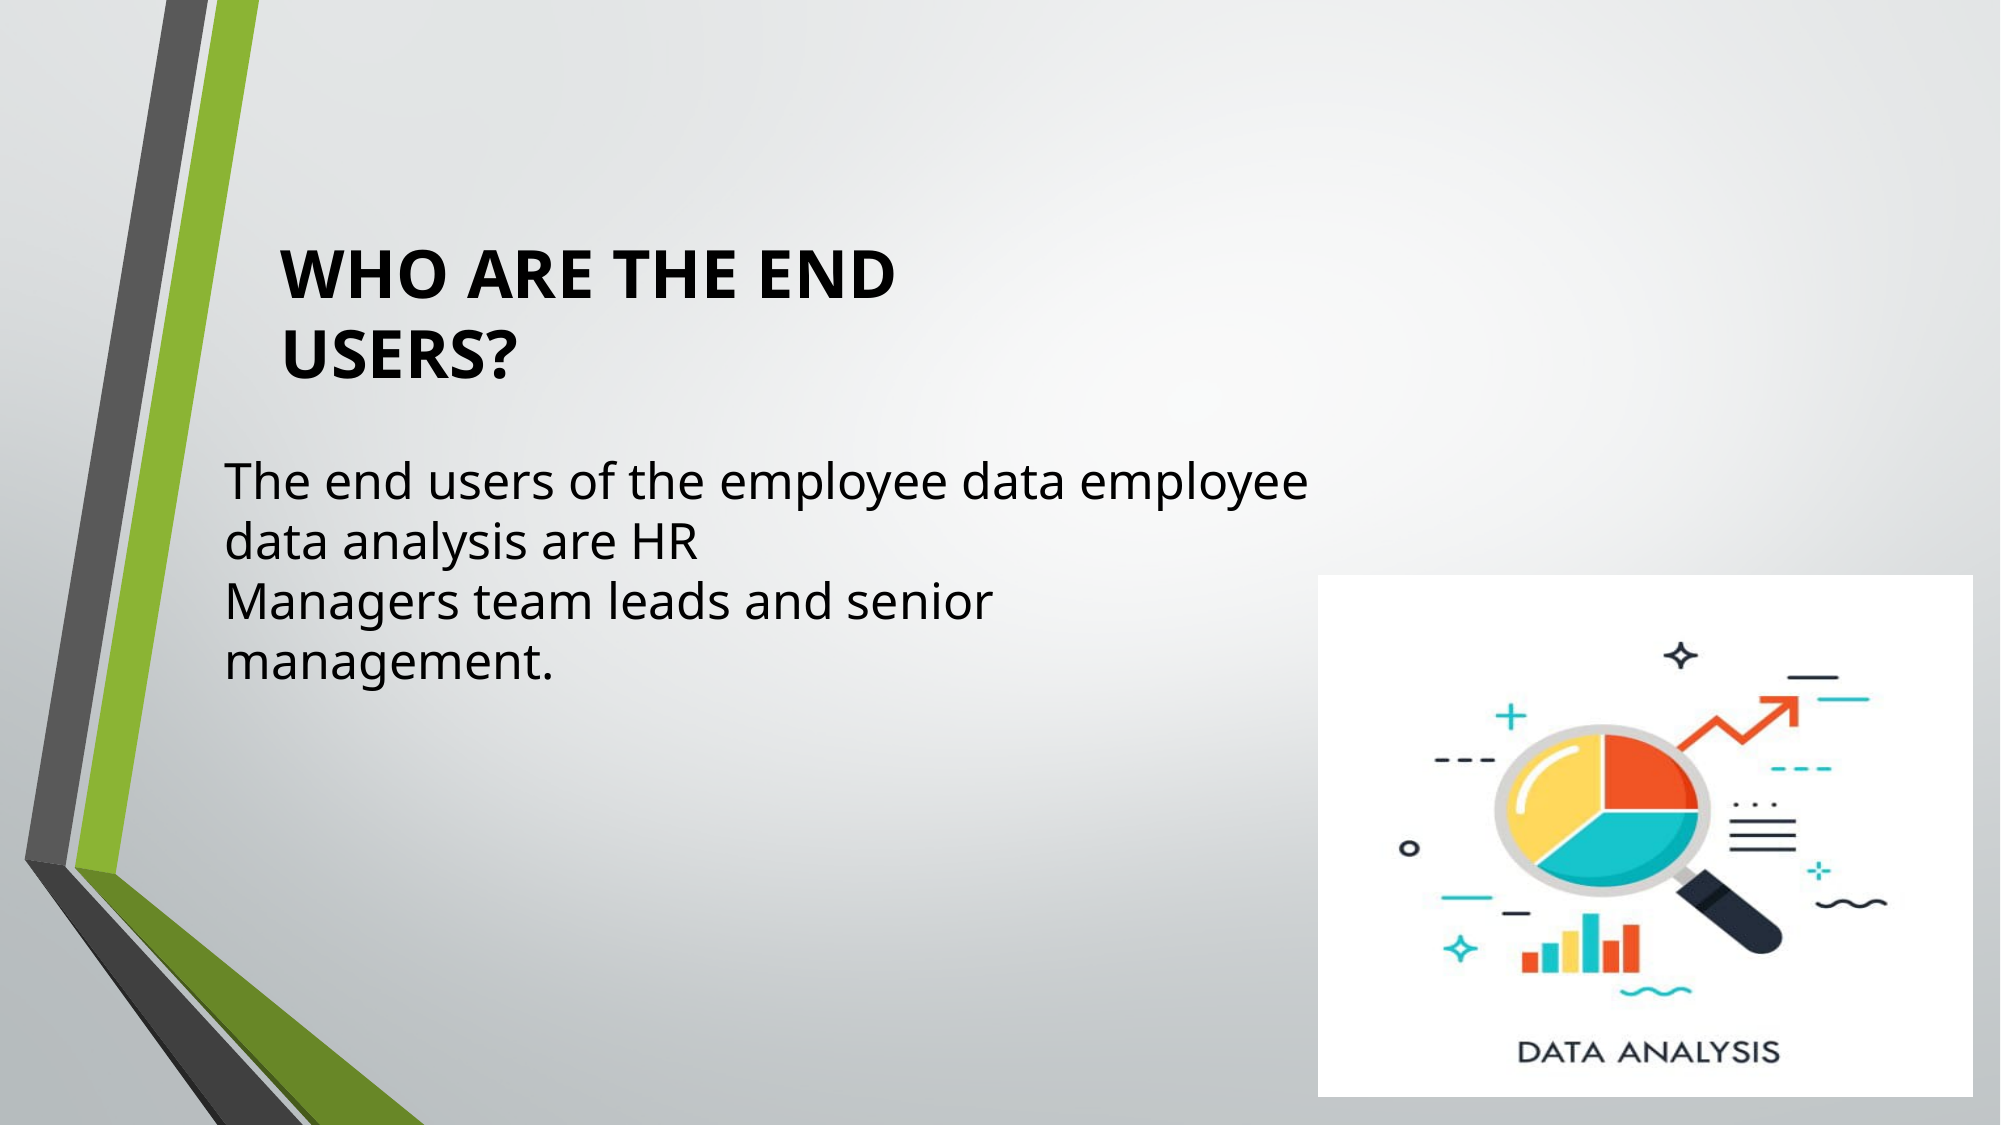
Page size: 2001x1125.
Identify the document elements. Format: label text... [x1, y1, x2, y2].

text_box WHO ARE THE END USERS? [278, 229, 1101, 392]
picture [1317, 575, 1973, 1097]
text_box The end users of the employee data employee data analysis are HR Managers team leads and senior management. [209, 442, 1344, 757]
